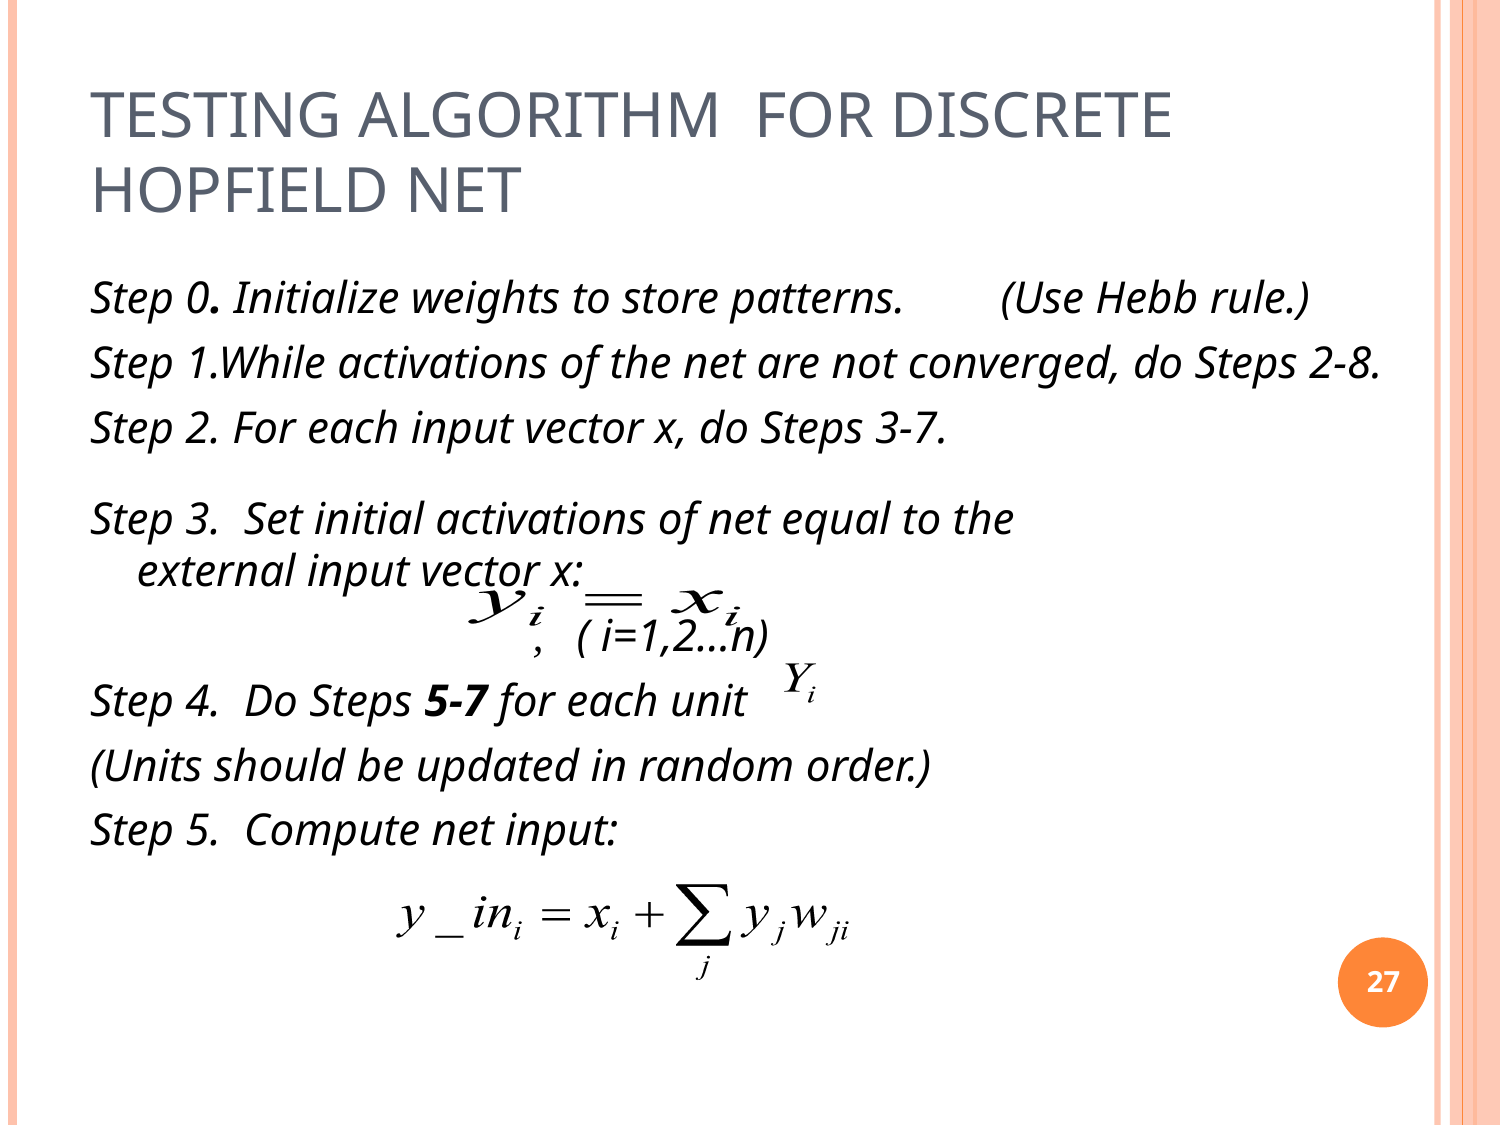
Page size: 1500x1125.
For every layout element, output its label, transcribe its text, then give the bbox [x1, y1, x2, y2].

list Step 0. Initialize weights to store patterns. (Use Hebb rule.) Step 1.While activations of the net are not converged, do Steps 2-8. Step 2. For each input vector x, do Steps 3-7. Step 3. Set initial activations of net equal to the external input vector x: , ( i=1,2…n) Step 4. Do Steps 5-7 for each unit (Units should be updated in random order.) Step 5. Compute net input: [75, 262, 1450, 1062]
slide_number ‹#› [1333, 940, 1434, 1027]
picture [774, 649, 826, 713]
title Testing algorithm for Discrete Hopfield Net [75, 45, 1300, 233]
picture [449, 562, 763, 638]
picture [387, 874, 866, 988]
